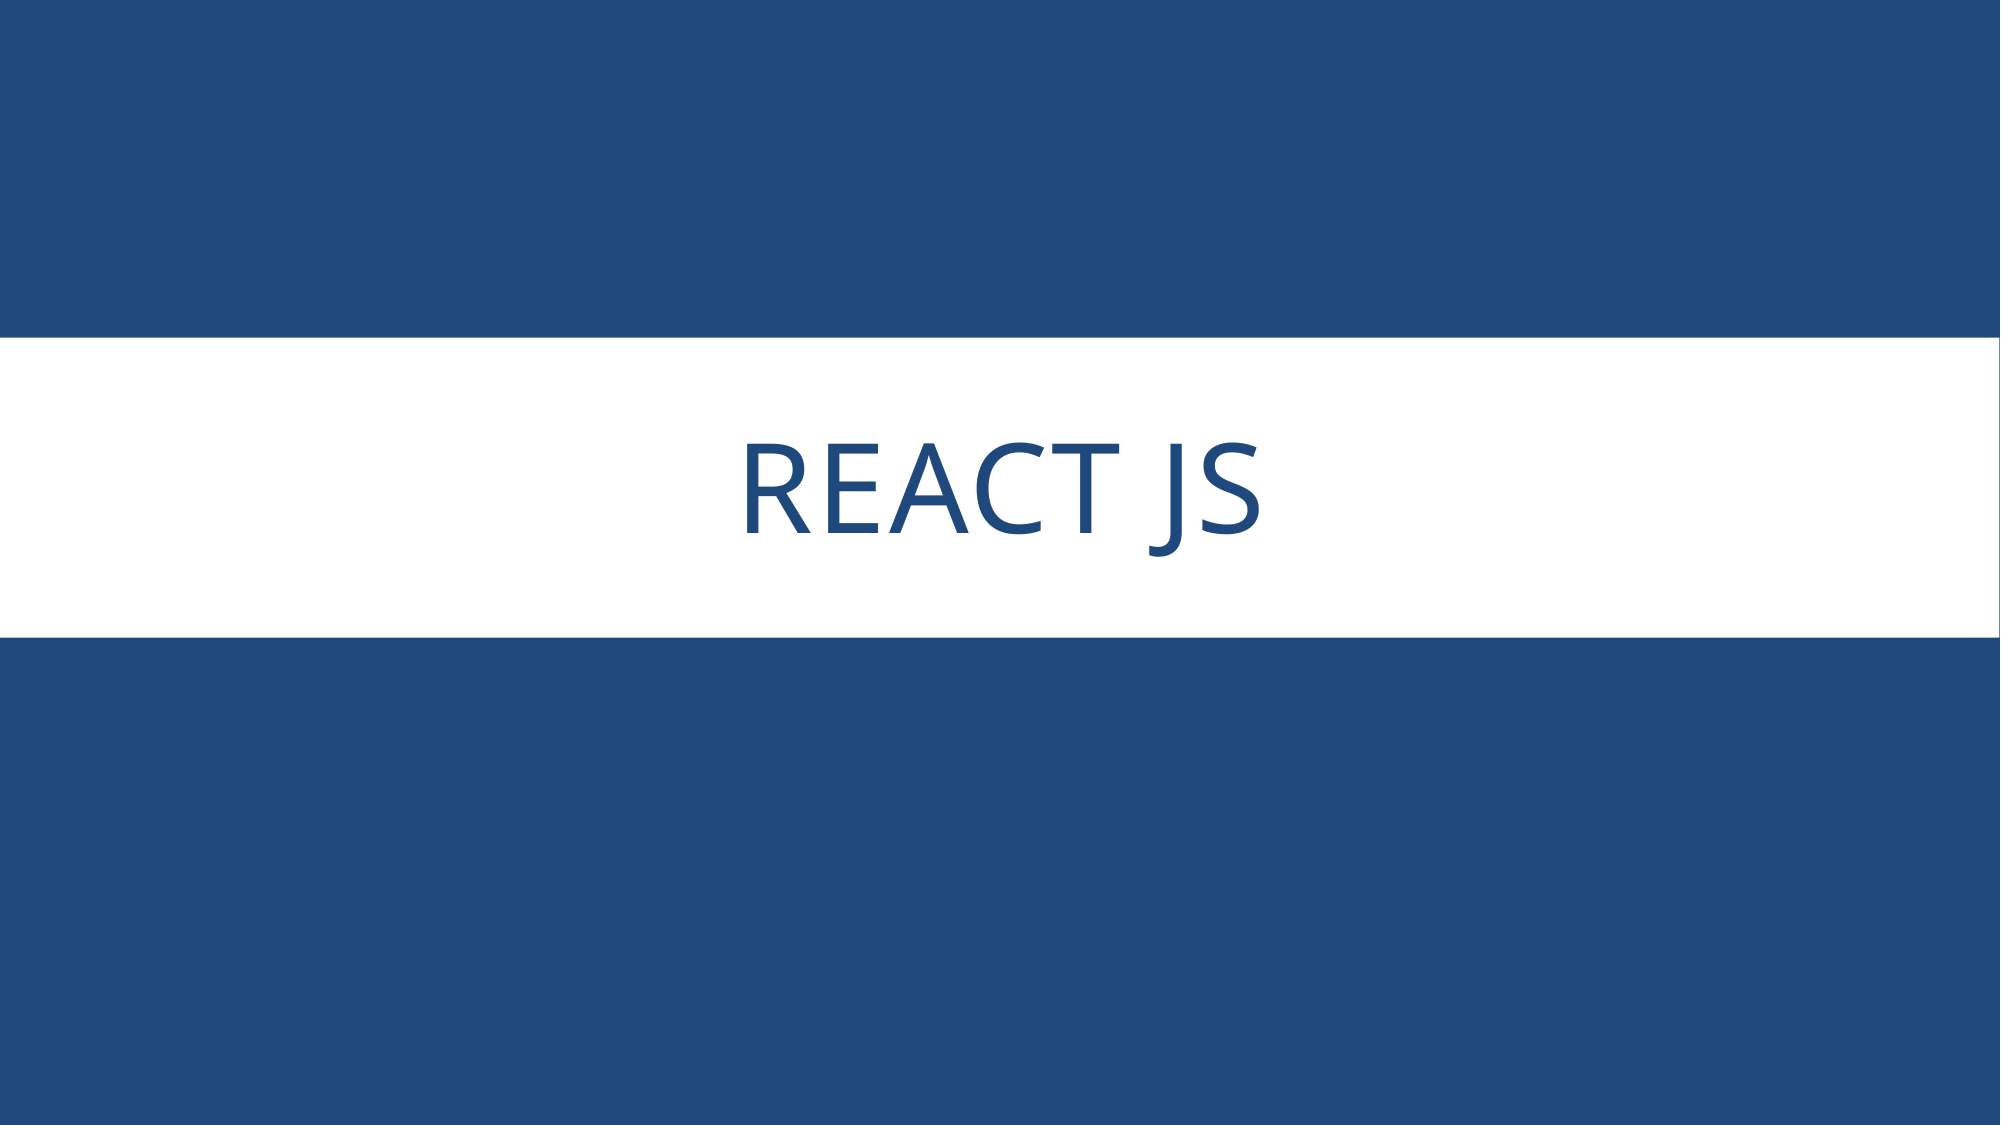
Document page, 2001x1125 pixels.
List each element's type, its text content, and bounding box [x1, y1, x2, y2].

title REACT JS [60, 355, 1942, 641]
